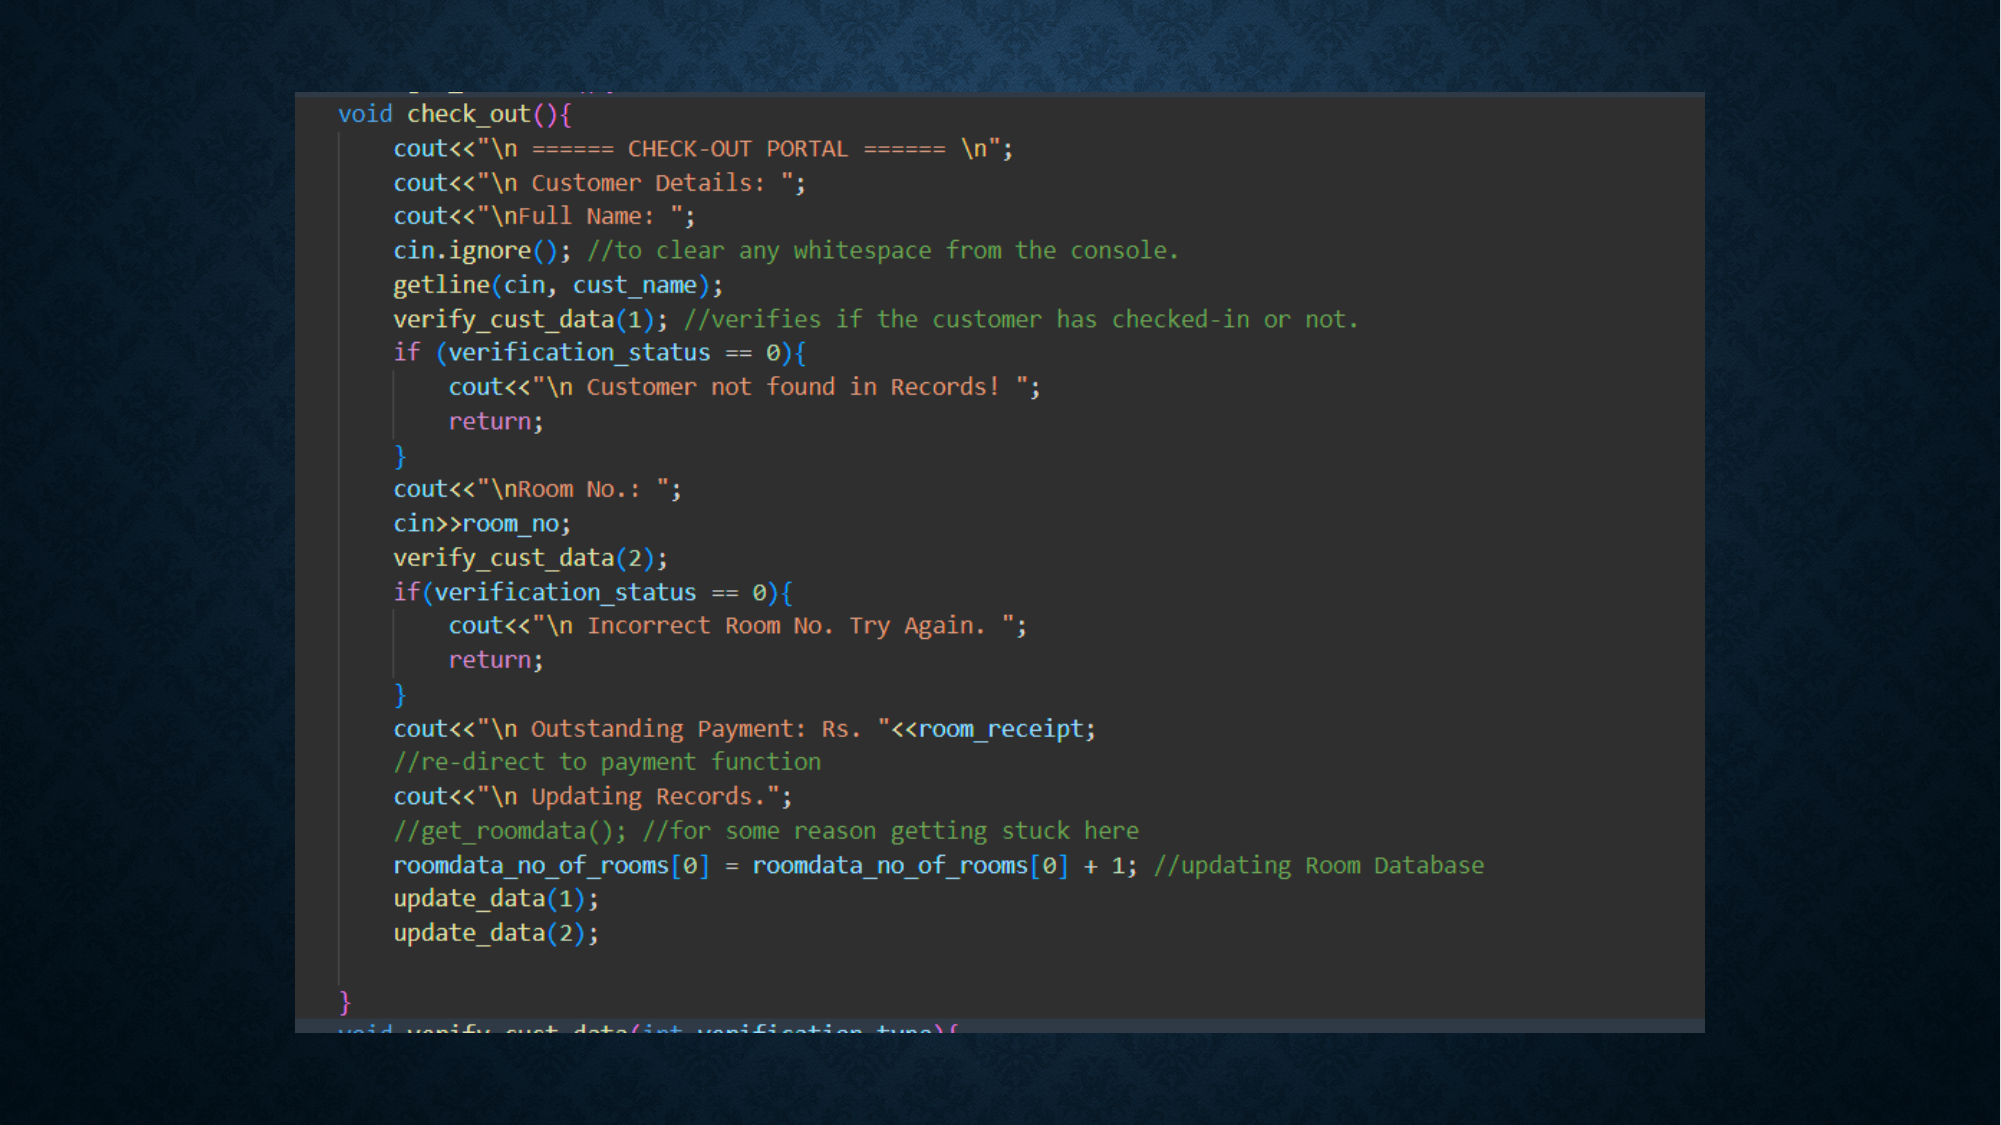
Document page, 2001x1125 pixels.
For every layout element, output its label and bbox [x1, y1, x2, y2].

picture [294, 92, 1705, 1033]
